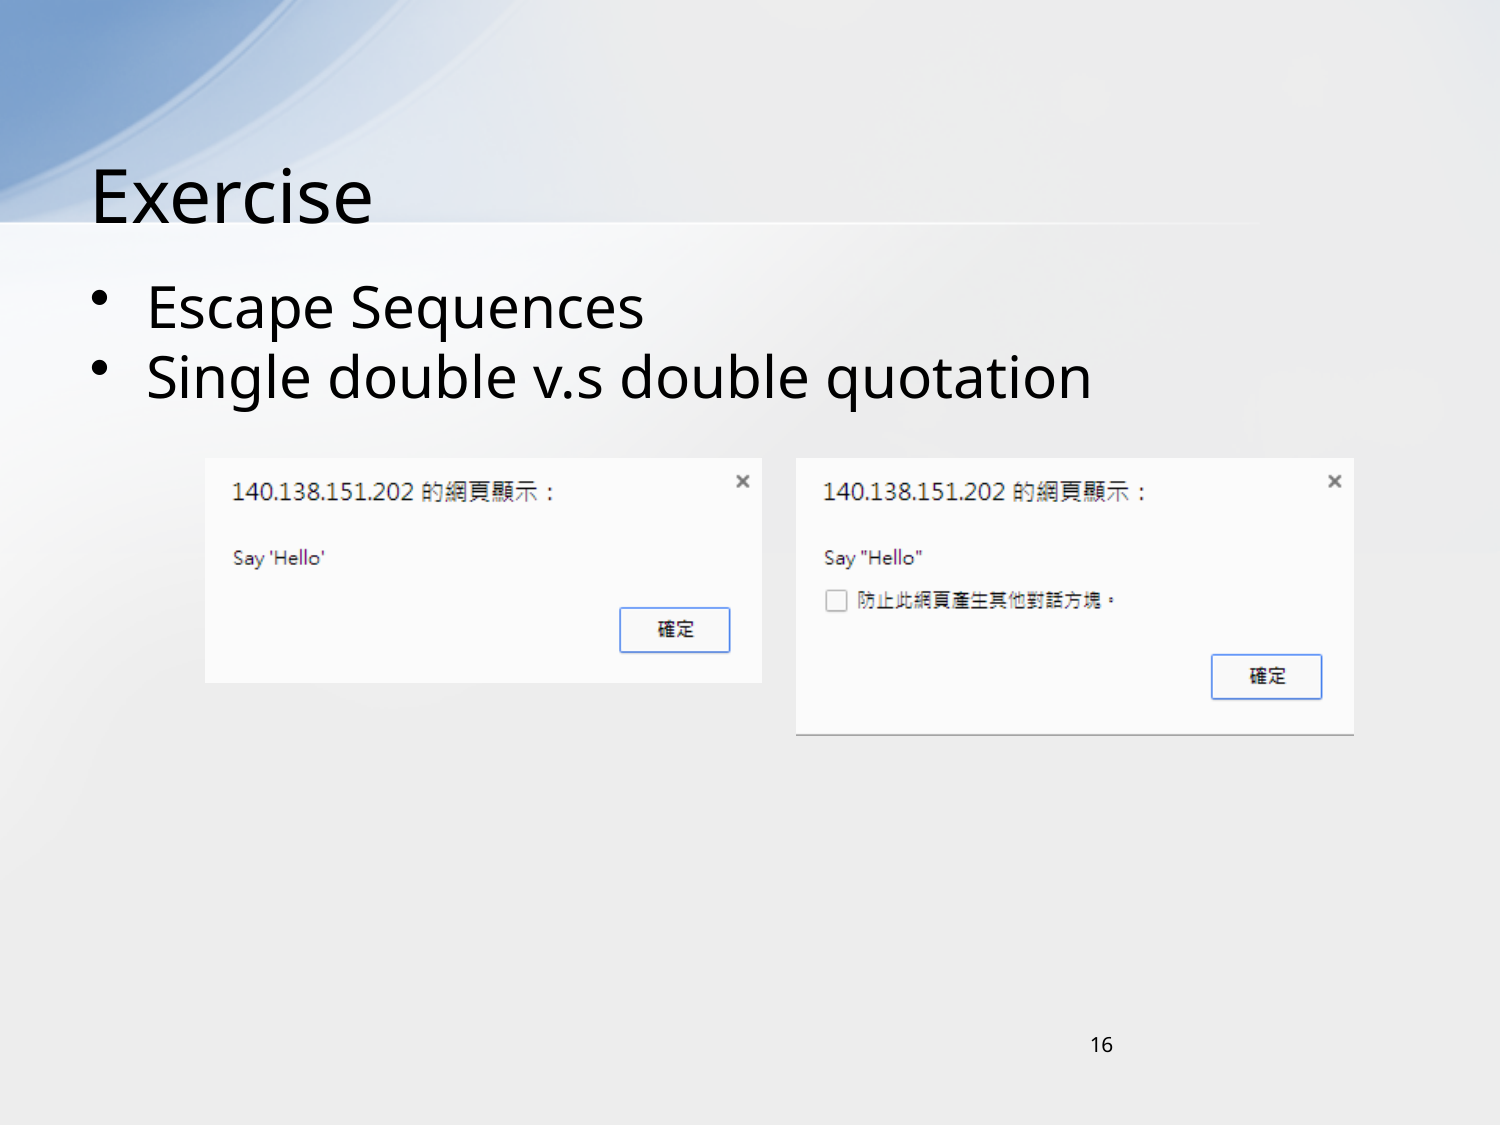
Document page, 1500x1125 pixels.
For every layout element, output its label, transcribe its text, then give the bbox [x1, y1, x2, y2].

list Escape Sequences Single double v.s double quotation [75, 262, 1425, 1005]
picture [0, 0, 1500, 1125]
slide_number 16 [1074, 1024, 1425, 1103]
title Exercise [75, 58, 1425, 247]
